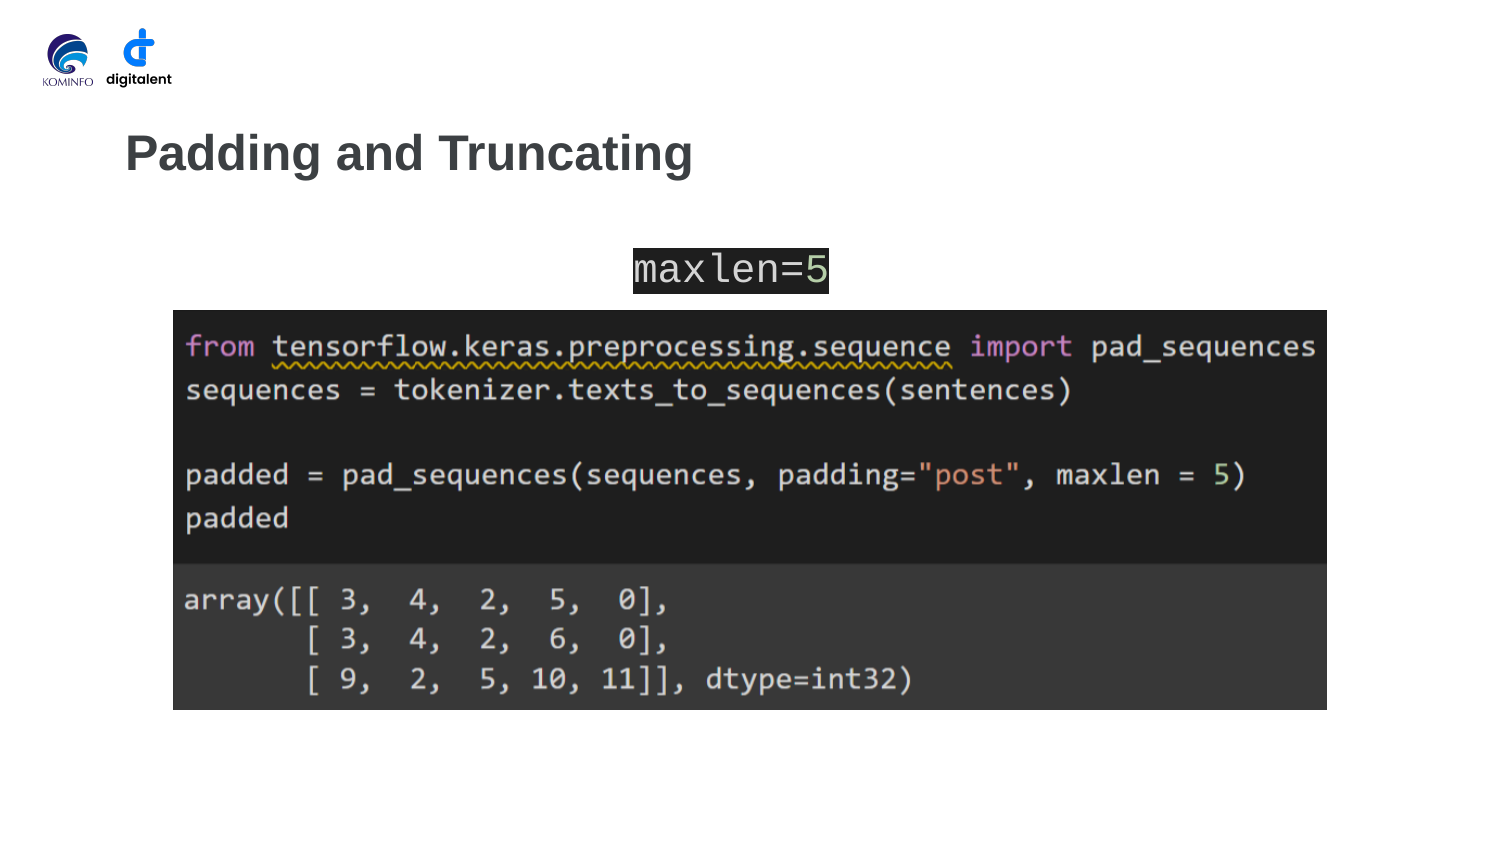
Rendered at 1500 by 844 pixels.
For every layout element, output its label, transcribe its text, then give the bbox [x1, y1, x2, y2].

title Padding and Truncating [125, 120, 959, 179]
list maxlen=5 [116, 224, 1384, 797]
picture [173, 310, 1327, 711]
picture [43, 0, 218, 140]
